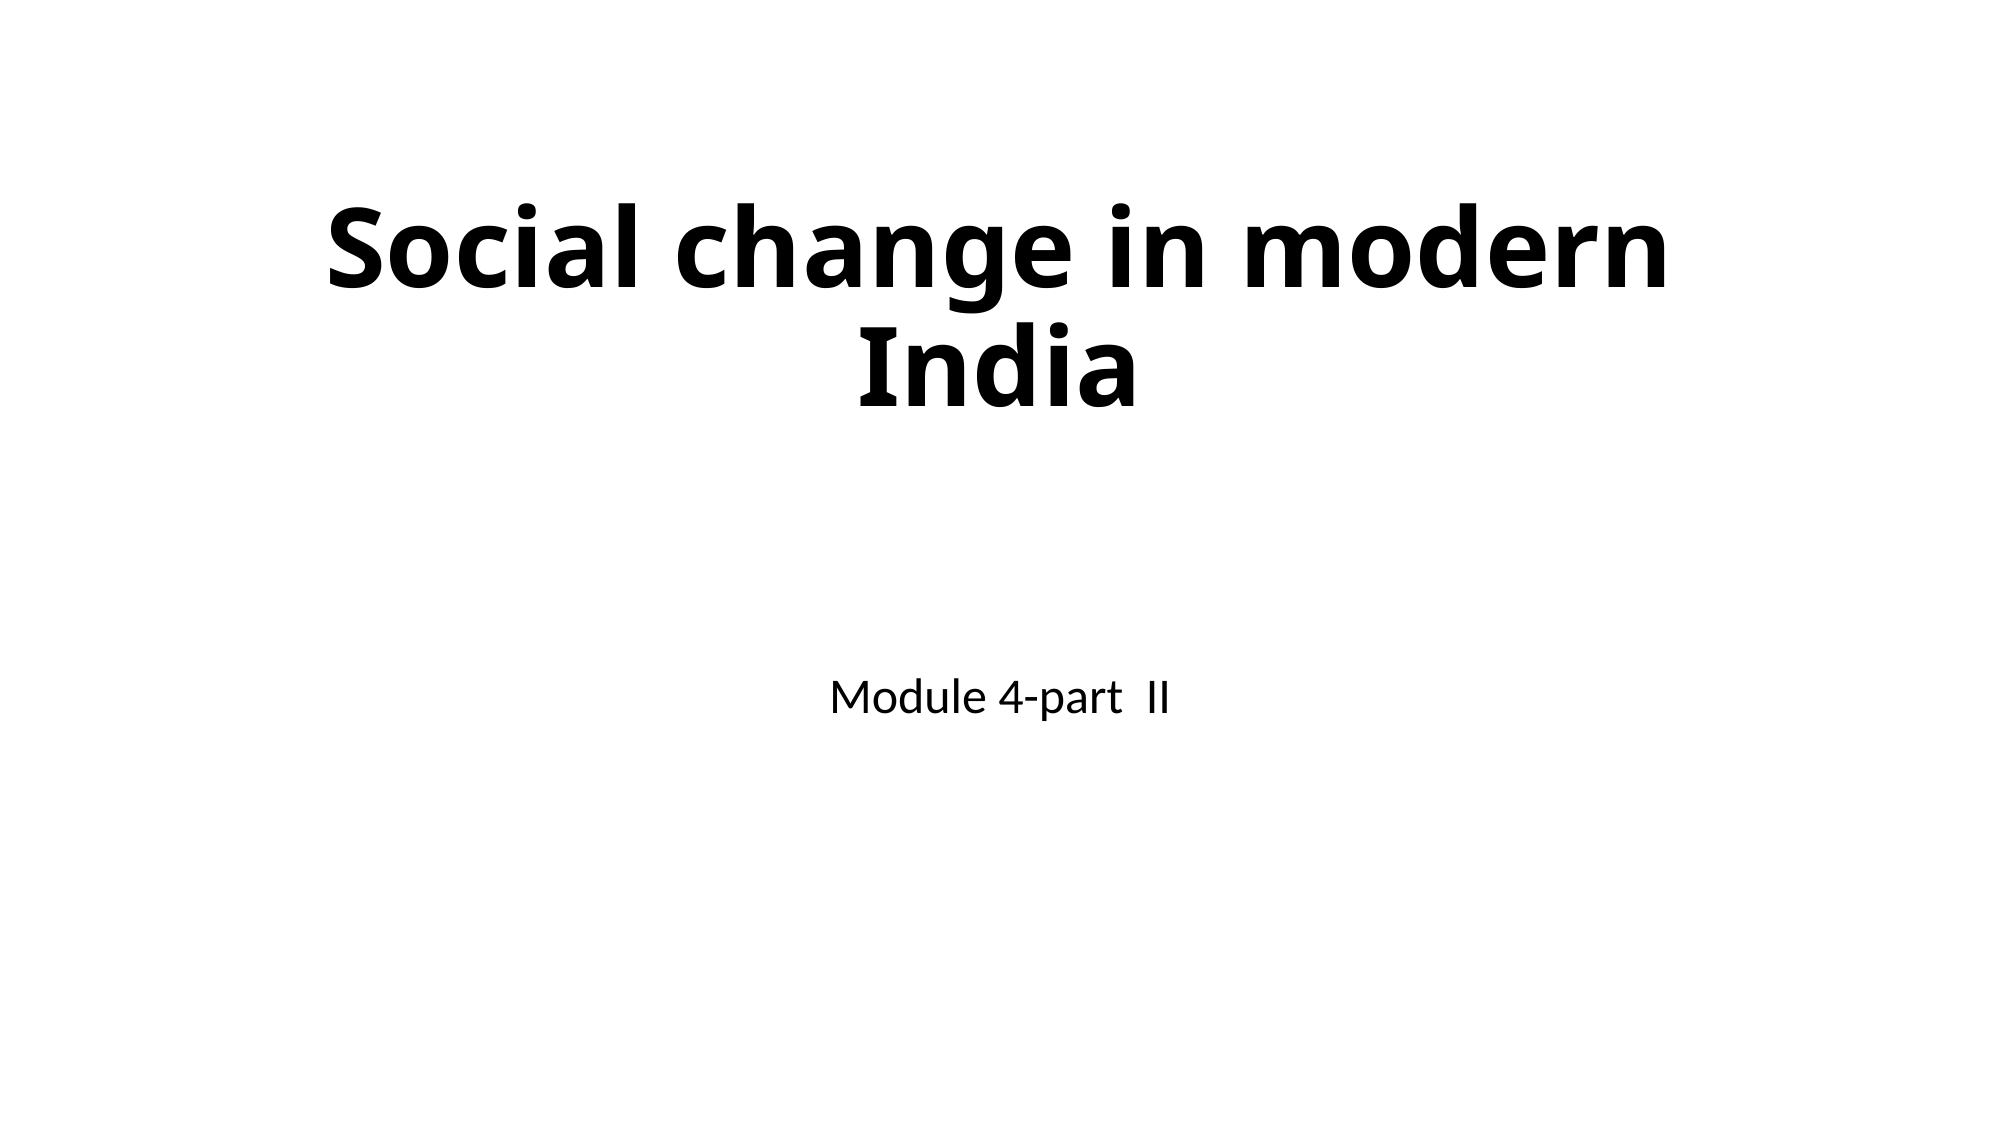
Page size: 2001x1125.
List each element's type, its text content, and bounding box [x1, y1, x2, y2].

title Social change in modern India [249, 184, 1750, 438]
subtitle Module 4-part II [249, 662, 1750, 863]
